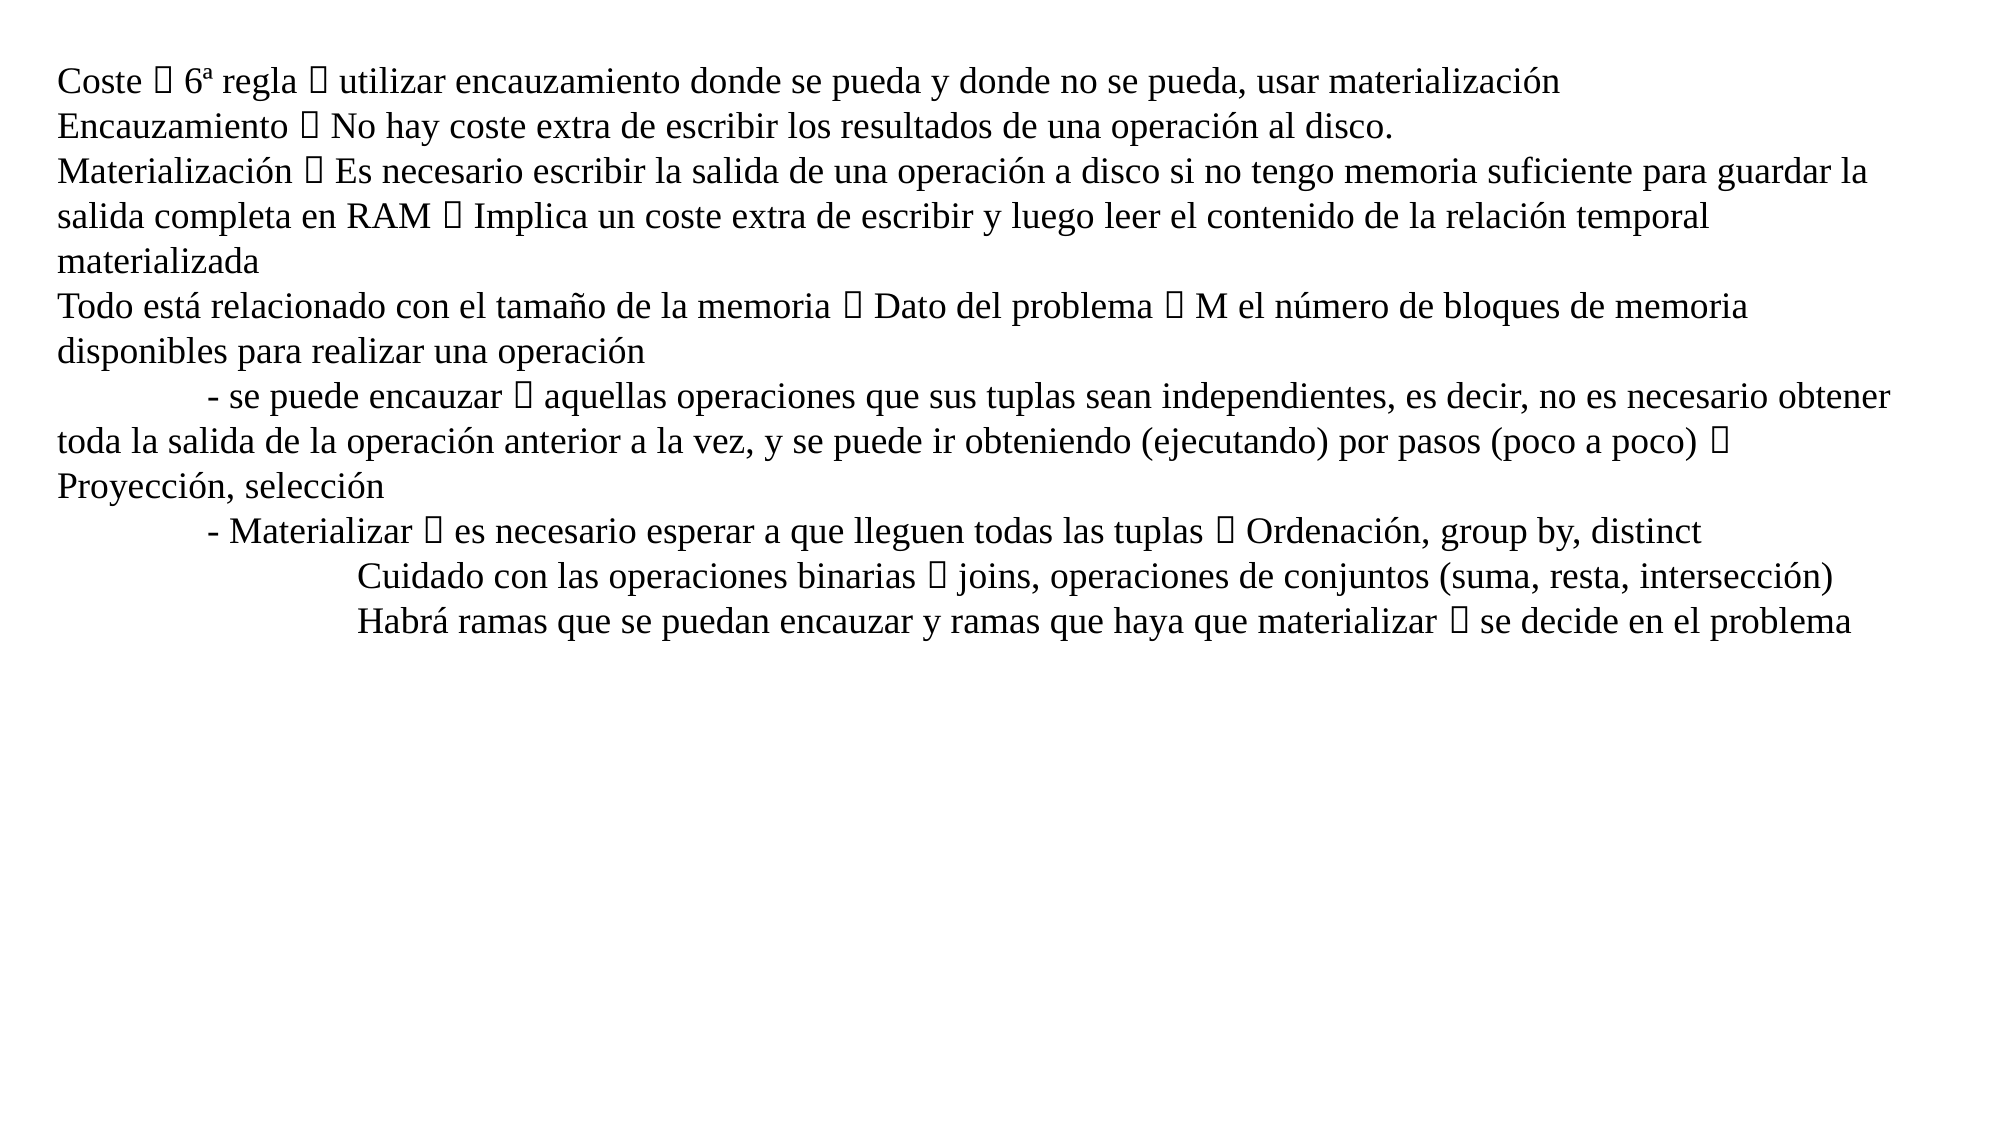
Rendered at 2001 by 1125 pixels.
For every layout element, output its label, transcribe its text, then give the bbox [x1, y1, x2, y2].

text_box Coste  6ª regla  utilizar encauzamiento donde se pueda y donde no se pueda, usar materialización Encauzamiento  No hay coste extra de escribir los resultados de una operación al disco. Materialización  Es necesario escribir la salida de una operación a disco si no tengo memoria suficiente para guardar la salida completa en RAM  Implica un coste extra de escribir y luego leer el contenido de la relación temporal materializada Todo está relacionado con el tamaño de la memoria  Dato del problema  M el número de bloques de memoria disponibles para realizar una operación - se puede encauzar  aquellas operaciones que sus tuplas sean independientes, es decir, no es necesario obtener toda la salida de la operación anterior a la vez, y se puede ir obteniendo (ejecutando) por pasos (poco a poco)  Proyección, selección - Materializar  es necesario esperar a que lleguen todas las tuplas  Ordenación, group by, distinct Cuidado con las operaciones binarias  joins, operaciones de conjuntos (suma, resta, intersección) Habrá ramas que se puedan encauzar y ramas que haya que materializar  se decide en el problema [42, 48, 1917, 649]
